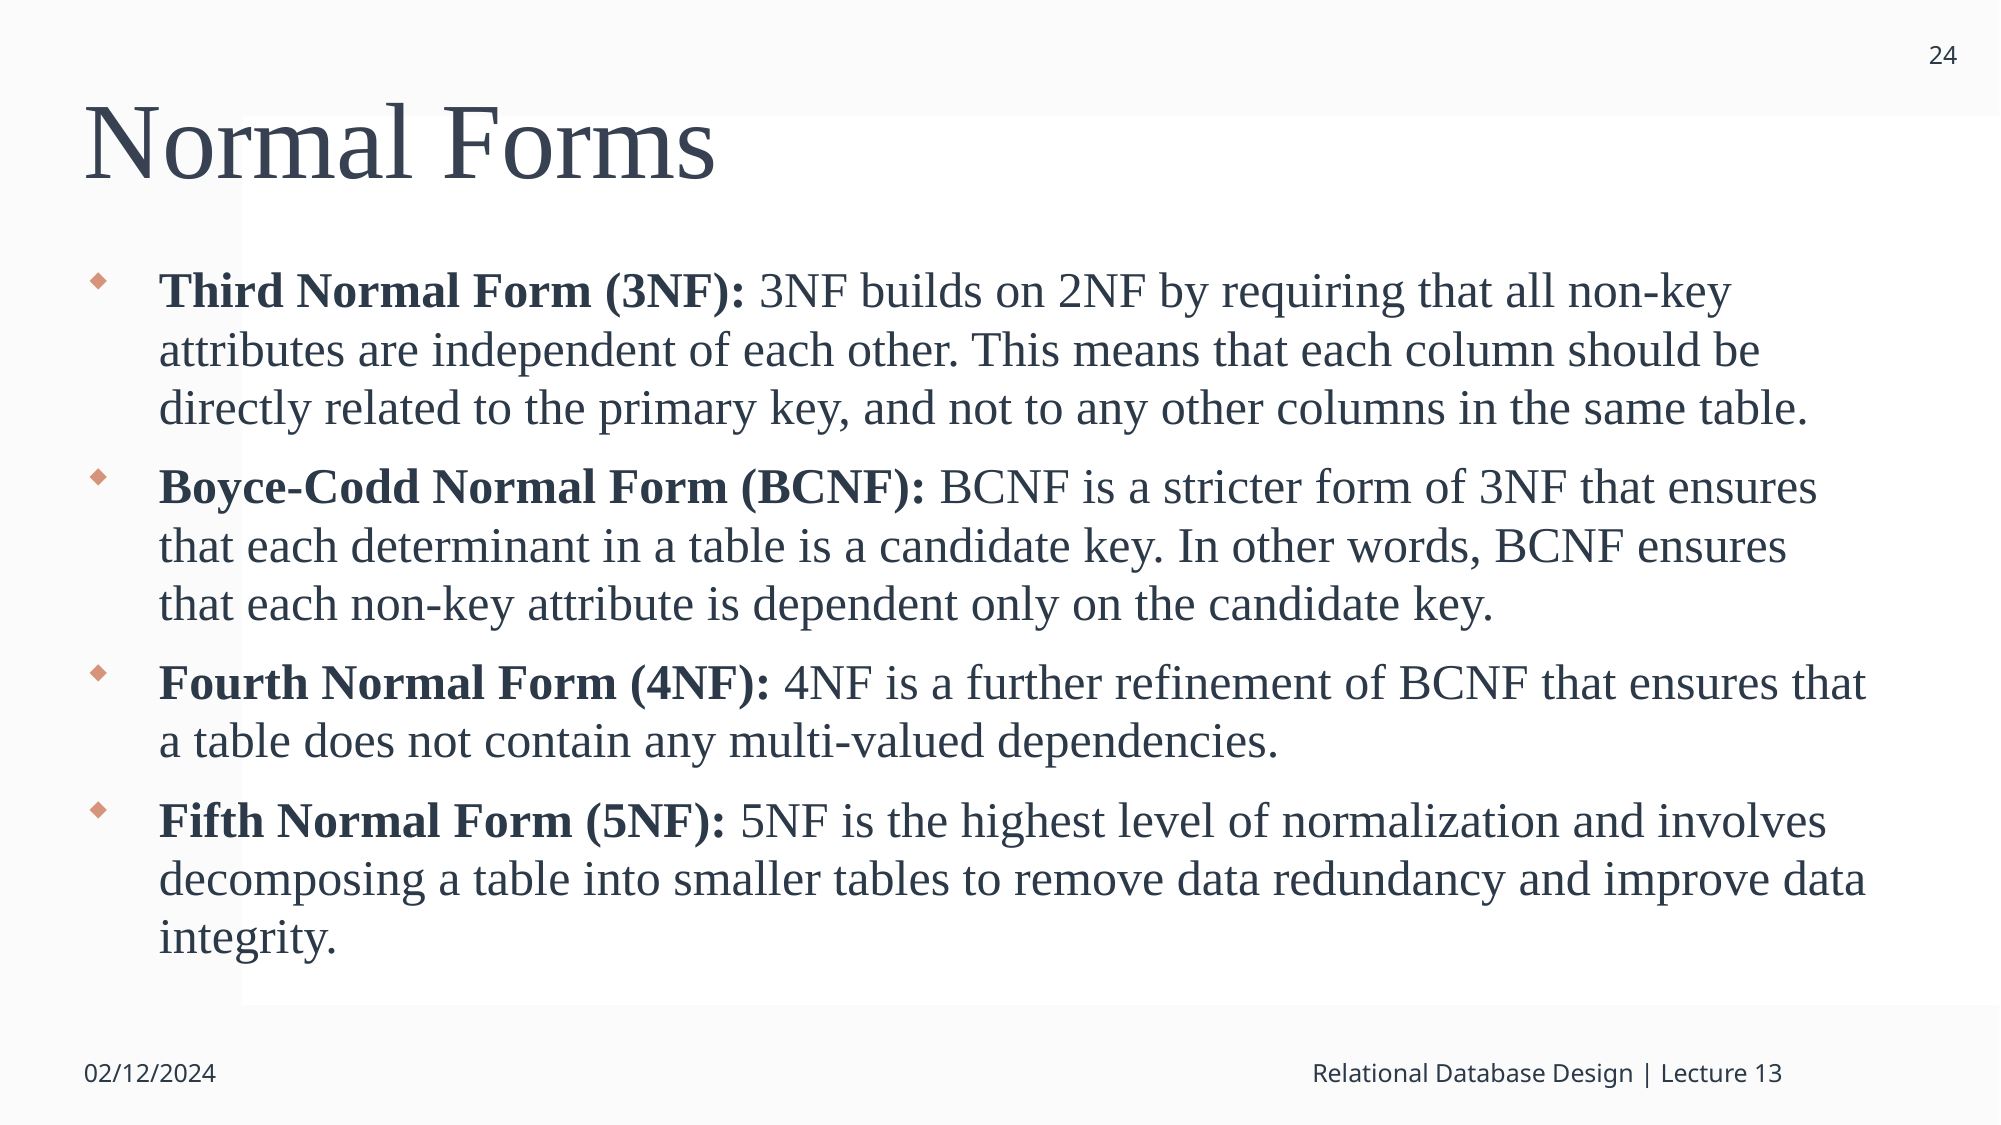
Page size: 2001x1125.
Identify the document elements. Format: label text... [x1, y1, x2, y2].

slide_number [68, 1020, 519, 1125]
slide_number 24 [1886, 0, 2000, 113]
list Third Normal Form (3NF): 3NF builds on 2NF by requiring that all non-key attributes are independent of each other. This means that each column should be directly related to the primary key, and not to any other columns in the same table. Boyce-Codd Normal Form (BCNF): BCNF is a stricter form of 3NF that ensures that each determinant in a table is a candidate key. In other words, BCNF ensures that each non-key attribute is dependent only on the candidate key. Fourth Normal Form (4NF): 4NF is a further refinement of BCNF that ensures that a table does not contain any multi-valued dependencies. Fifth Normal Form (5NF): 5NF is the highest level of normalization and involves decomposing a table into smaller tables to remove data redundancy and improve data integrity. [68, 251, 1887, 1041]
footer Relational Database Design | Lecture 13 [618, 1020, 1799, 1125]
title Normal Forms [68, 34, 1887, 251]
